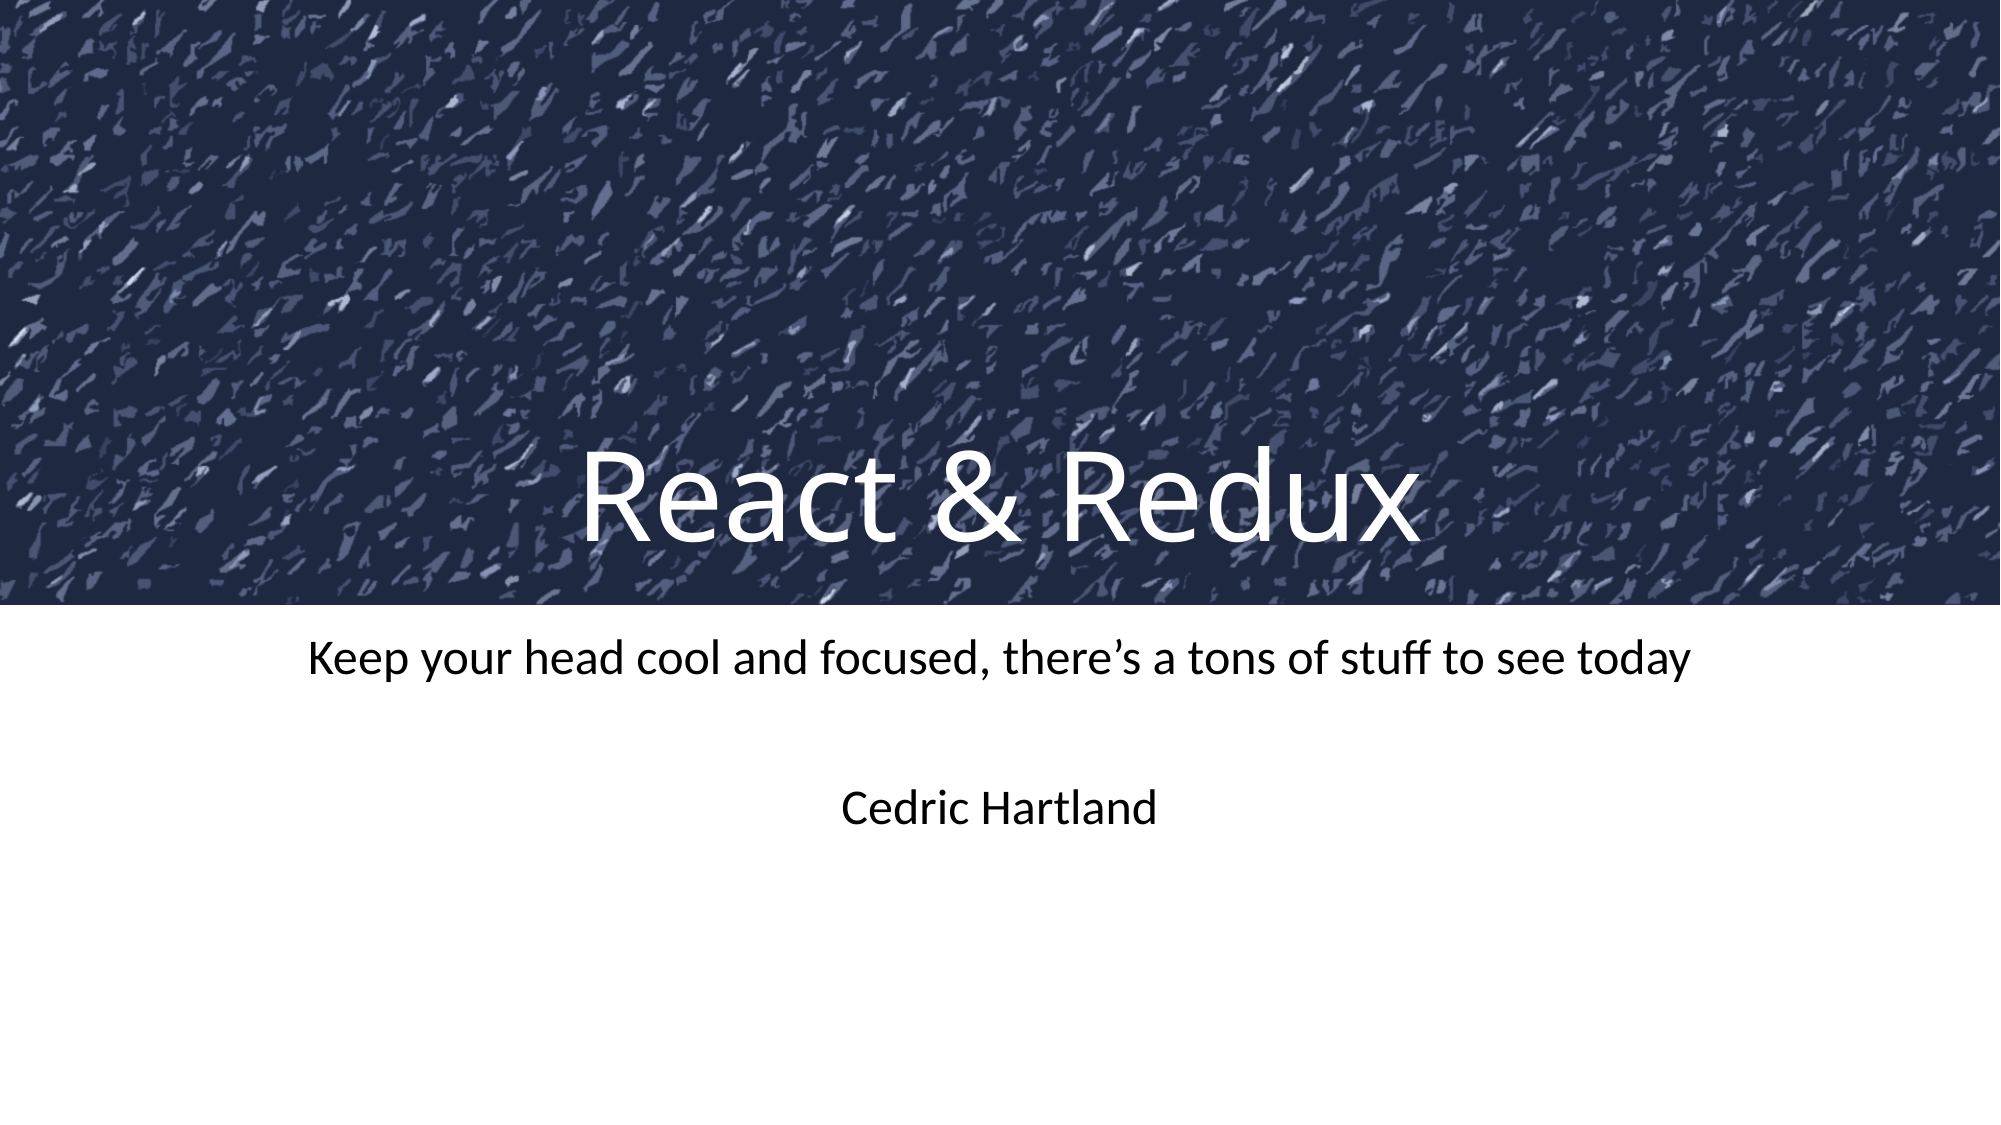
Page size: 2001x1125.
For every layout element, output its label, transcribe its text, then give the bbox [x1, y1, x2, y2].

picture [0, 0, 2000, 605]
subtitle Keep your head cool and focused, there’s a tons of stuff to see today Cedric Hartland [249, 624, 1750, 896]
title React & Redux [249, 184, 1750, 576]
